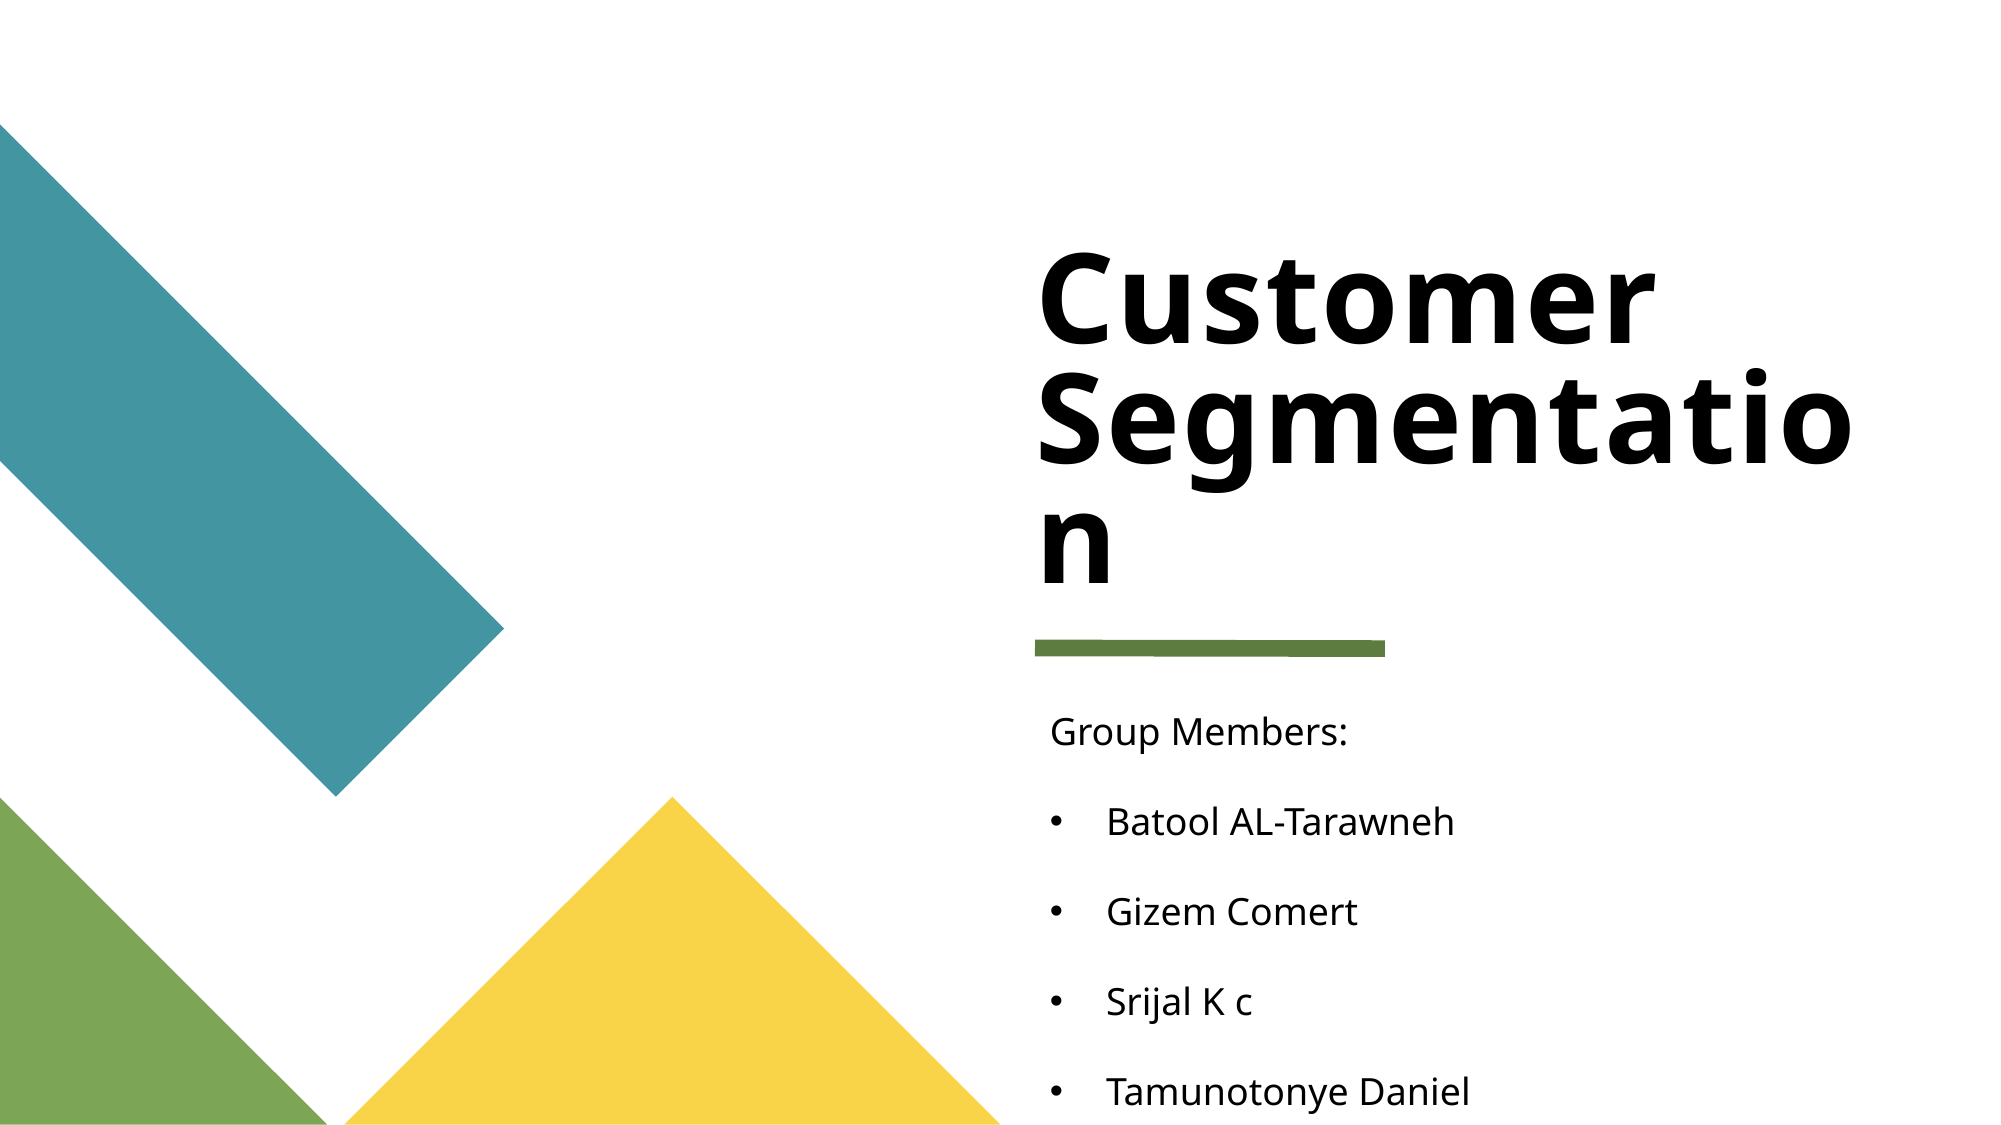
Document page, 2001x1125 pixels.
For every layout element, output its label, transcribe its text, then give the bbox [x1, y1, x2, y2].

title Customer Segmentation [1035, 67, 1936, 608]
text_box Group Members: Batool AL-Tarawneh Gizem Comert Srijal K c Tamunotonye Daniel [1035, 700, 2000, 1121]
